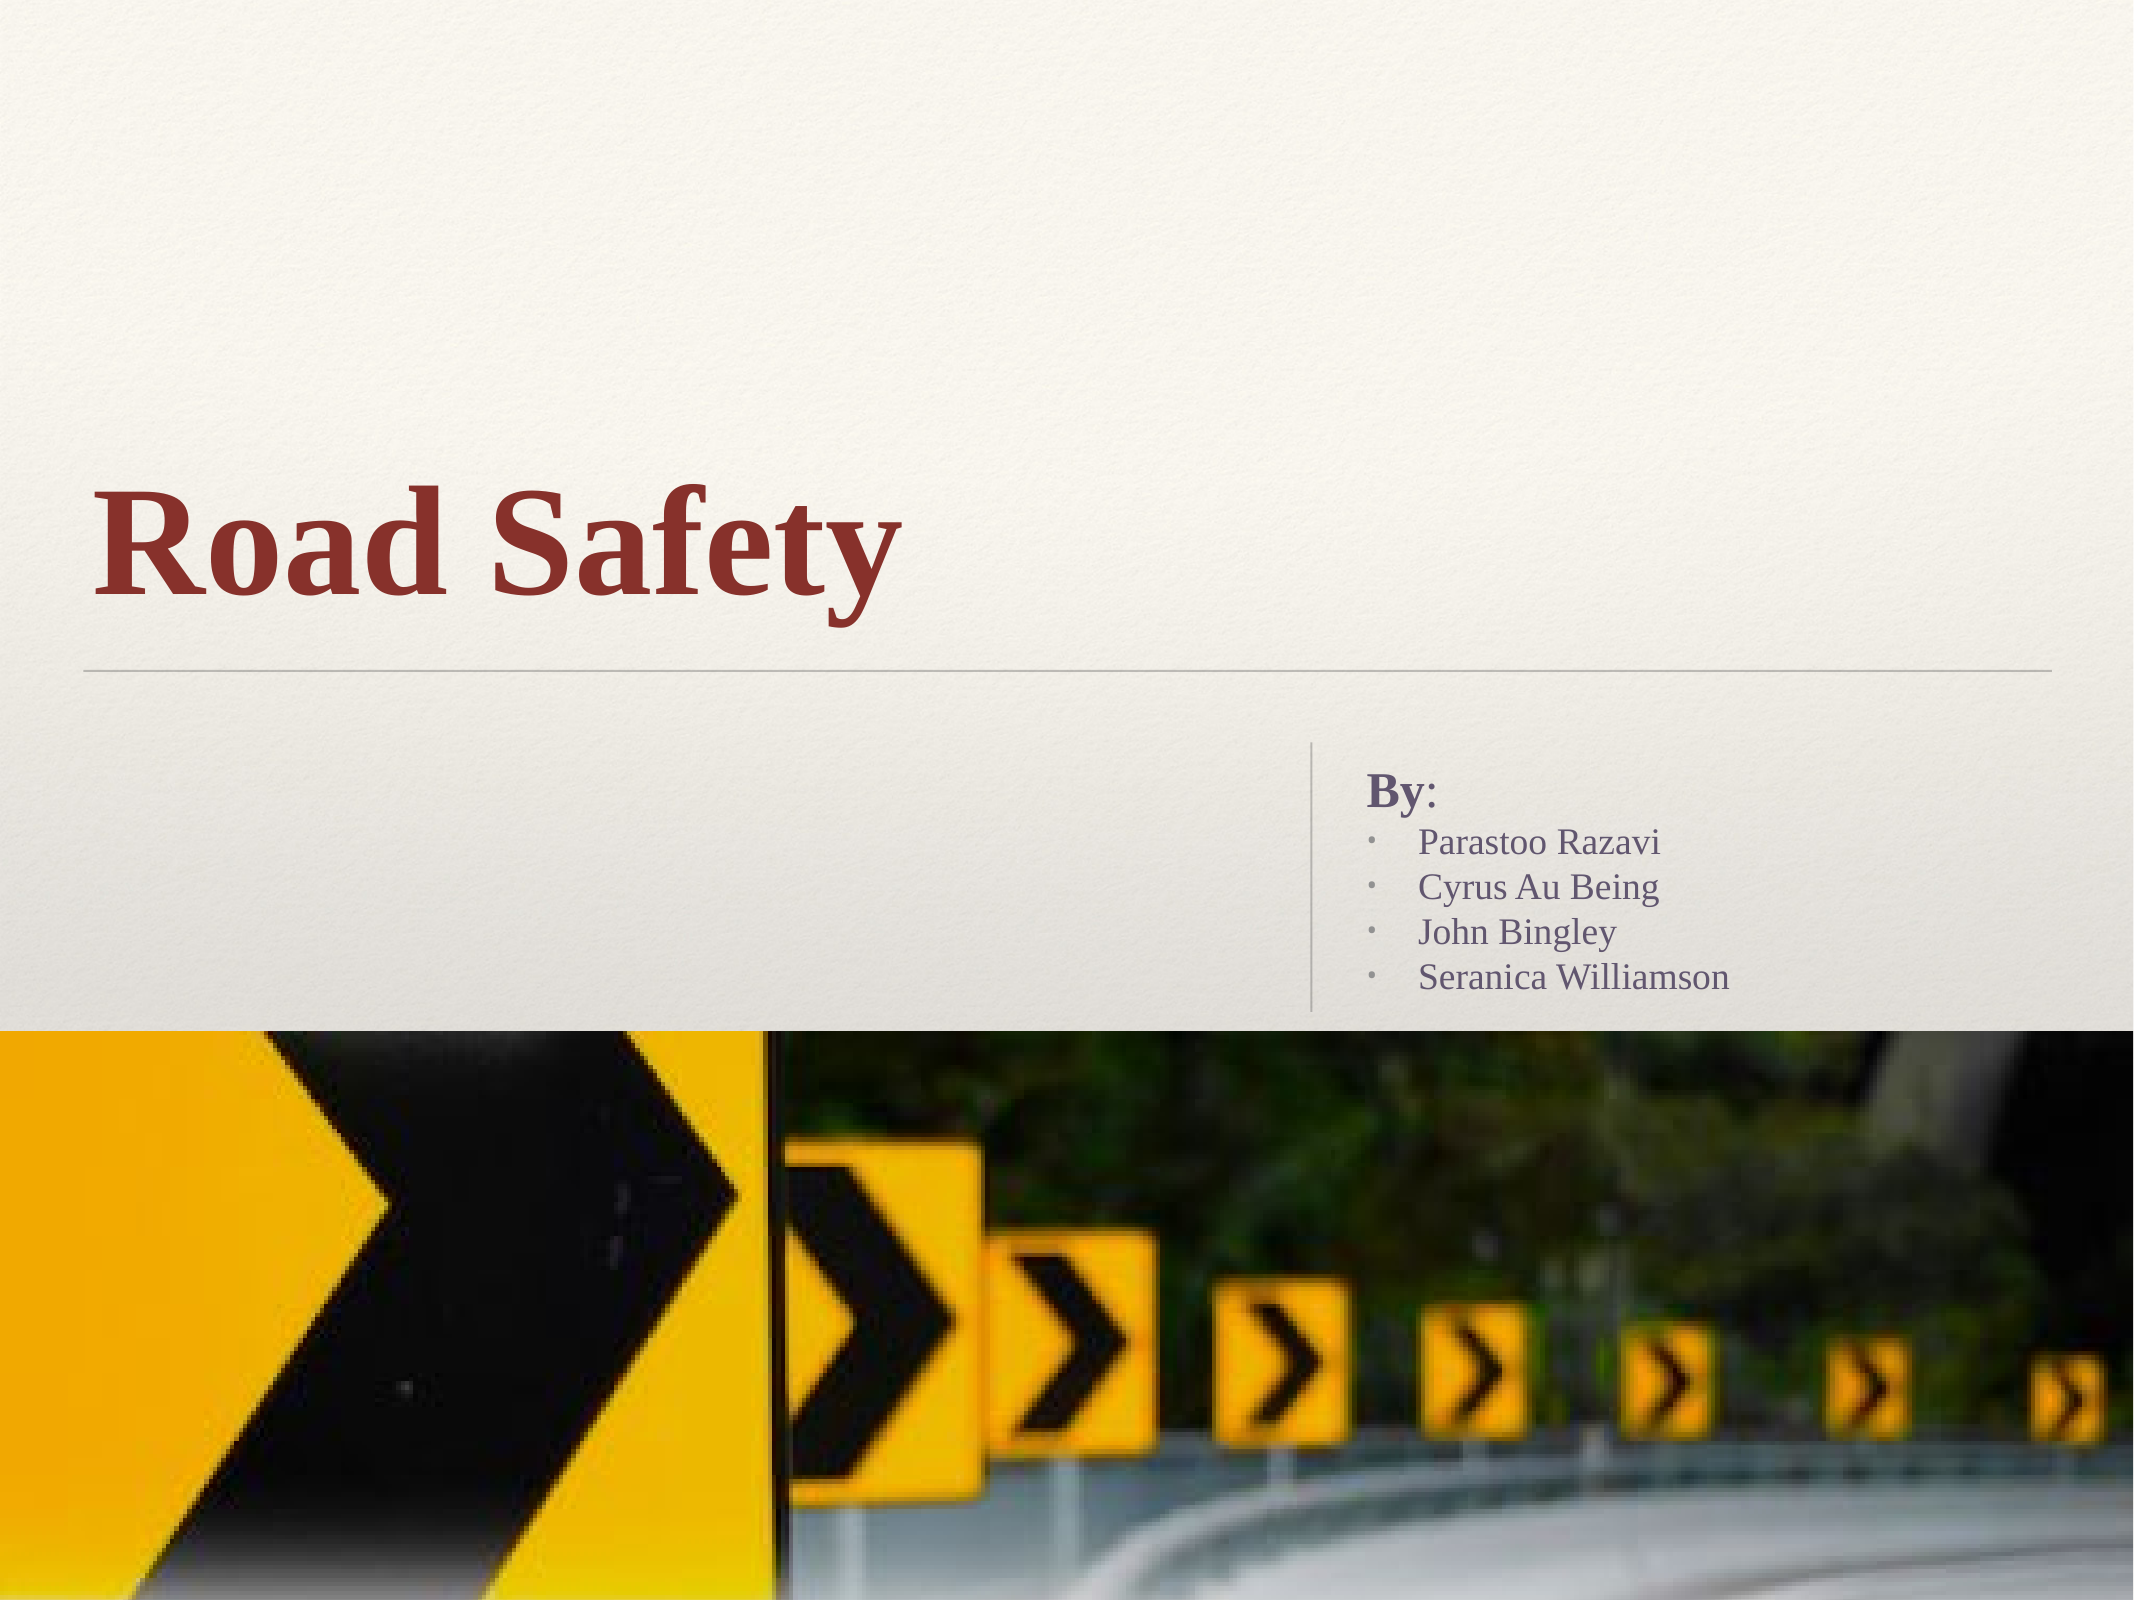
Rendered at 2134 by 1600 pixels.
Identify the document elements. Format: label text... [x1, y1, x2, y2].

subtitle By: Parastoo Razavi Cyrus Au Being John Bingley Seranica Williamson [1357, 678, 2055, 1031]
picture [0, 0, 2134, 1600]
title Road Safety [83, 345, 1267, 743]
